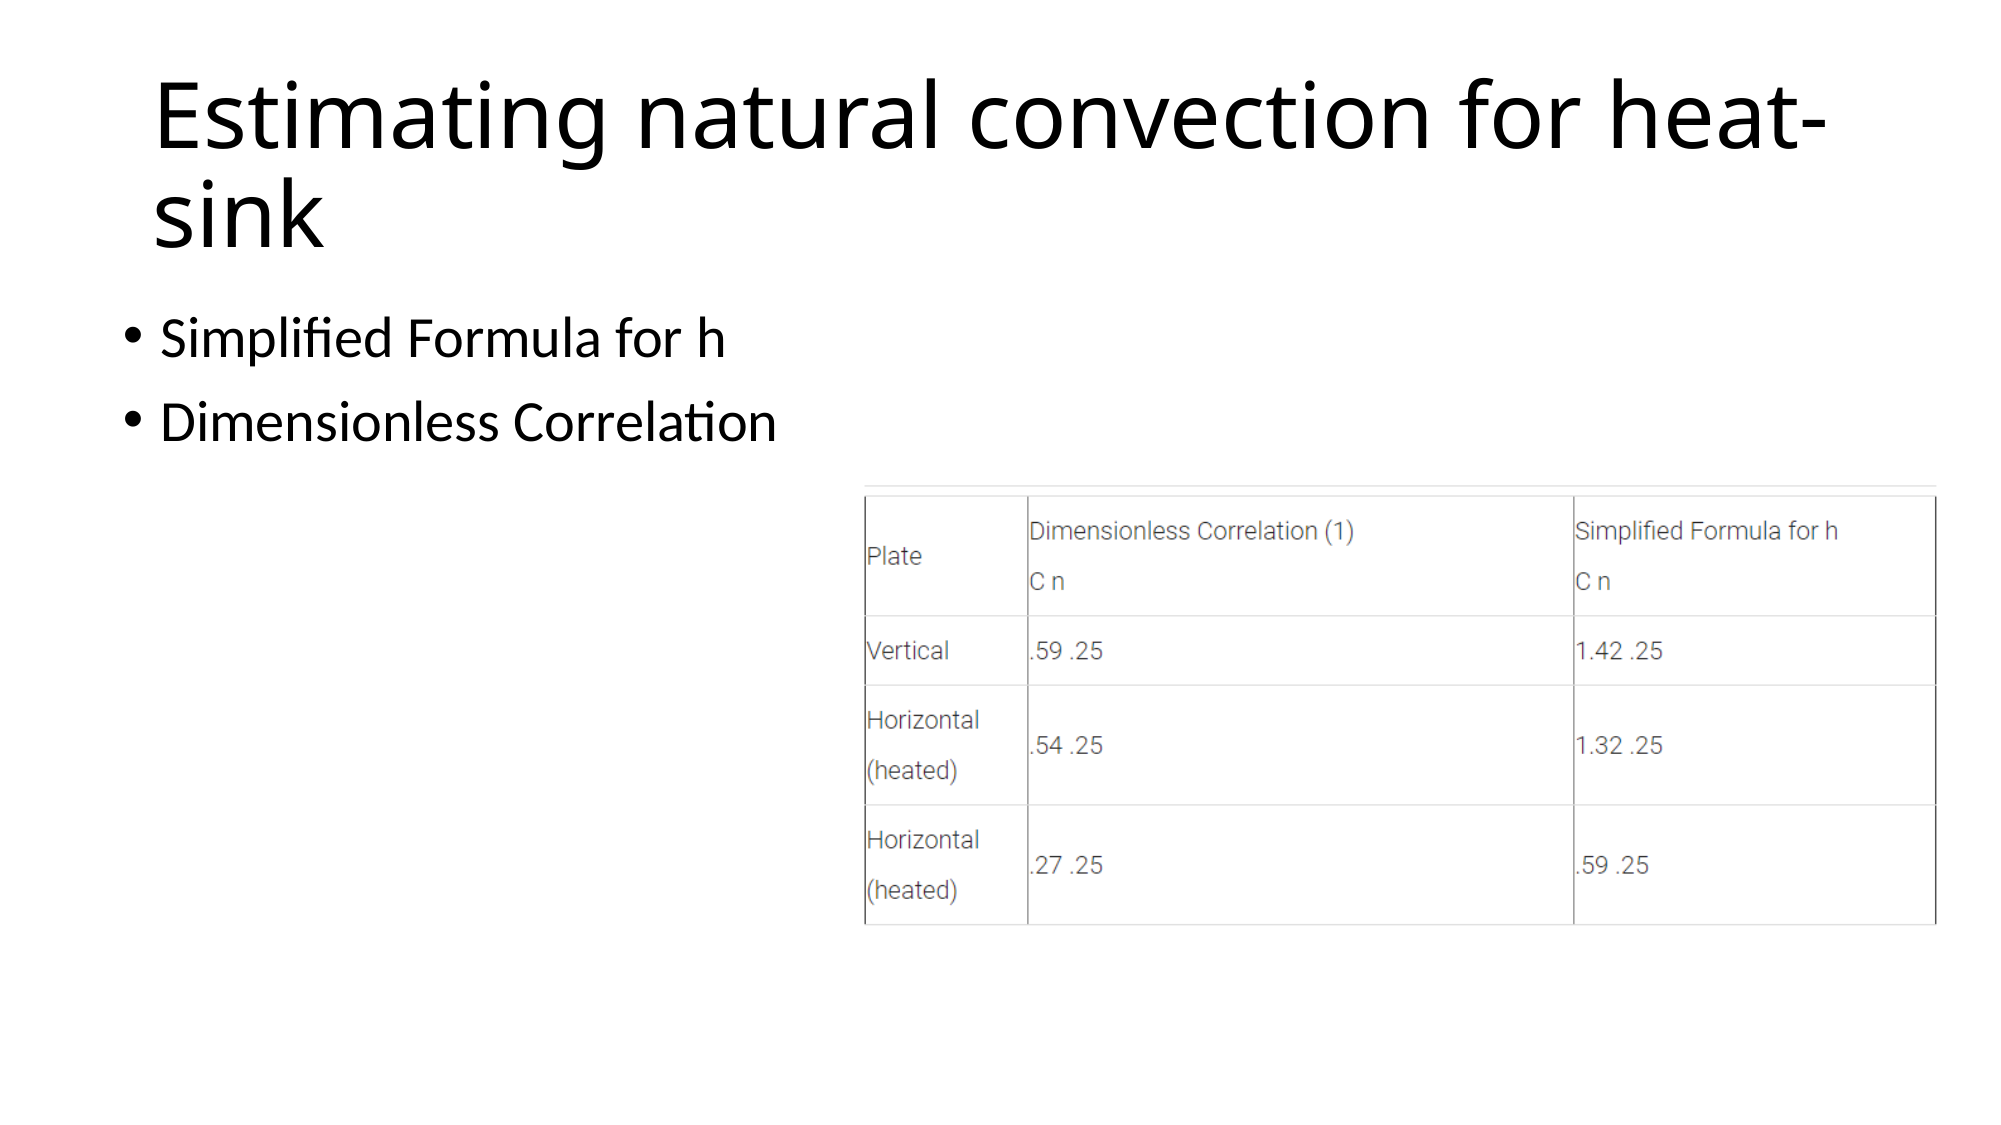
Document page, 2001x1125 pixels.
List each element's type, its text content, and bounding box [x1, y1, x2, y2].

picture [842, 464, 1968, 962]
title Estimating natural convection for heat-sink [137, 59, 1863, 278]
list Simplified Formula for h Dimensionless Correlation [107, 299, 1833, 1014]
